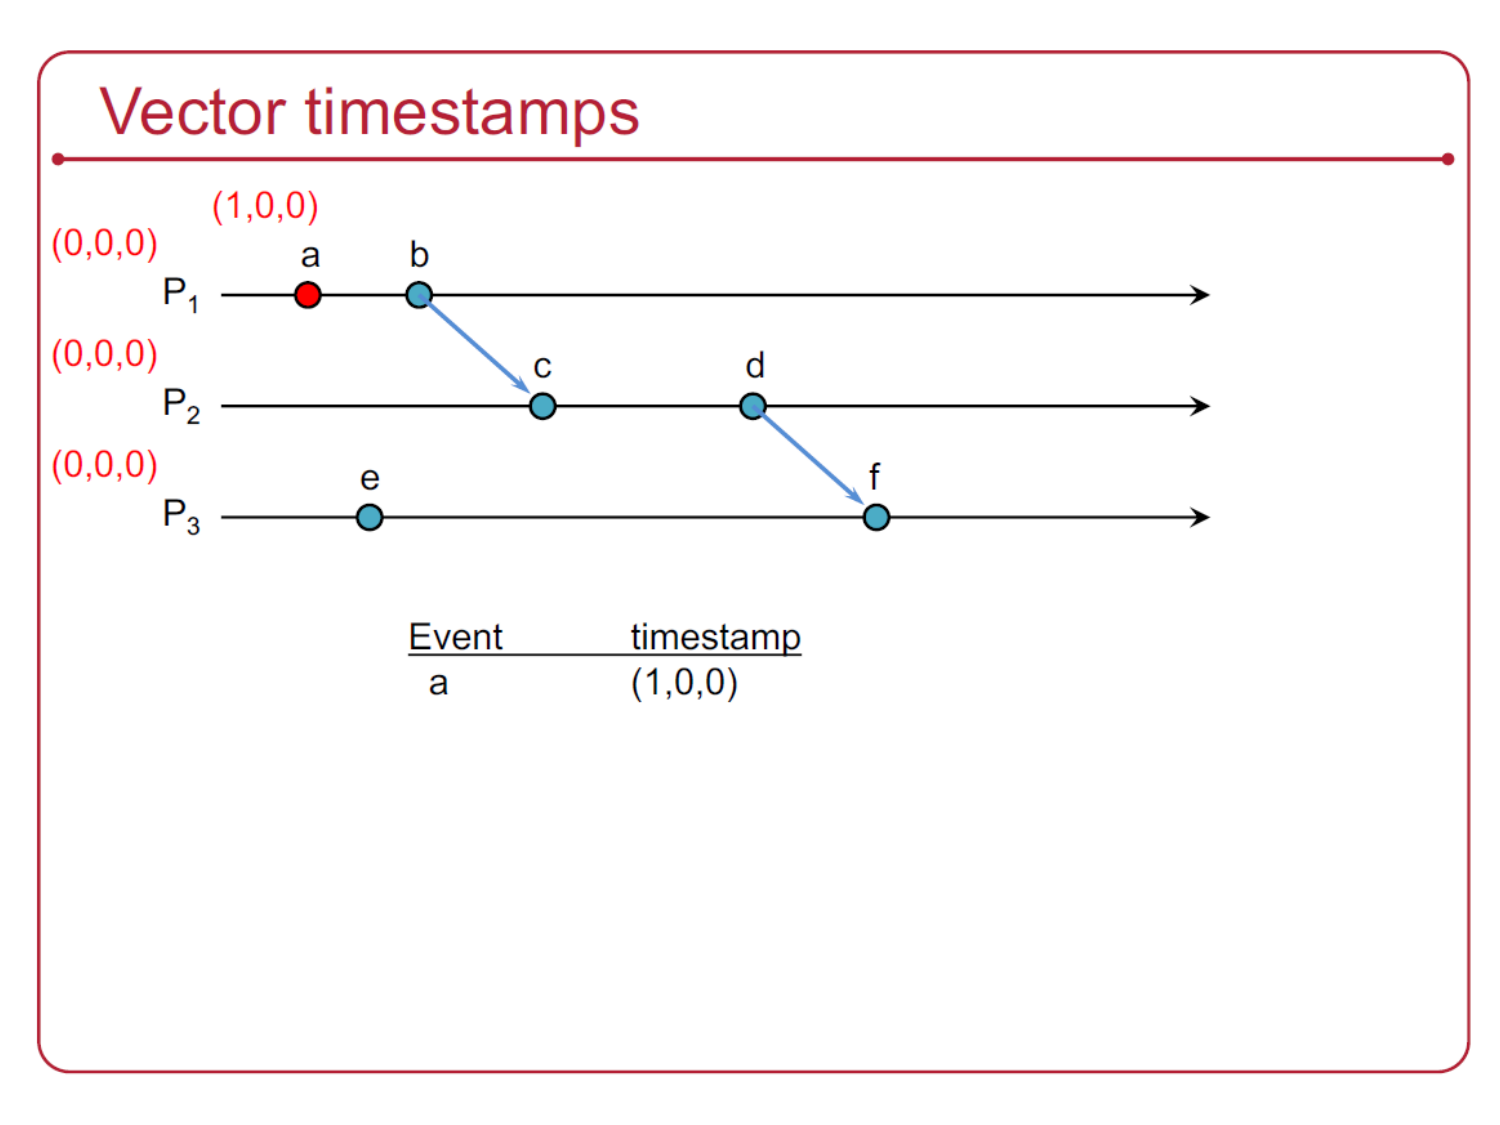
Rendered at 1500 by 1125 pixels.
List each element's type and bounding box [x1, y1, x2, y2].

picture [23, 44, 1475, 1080]
